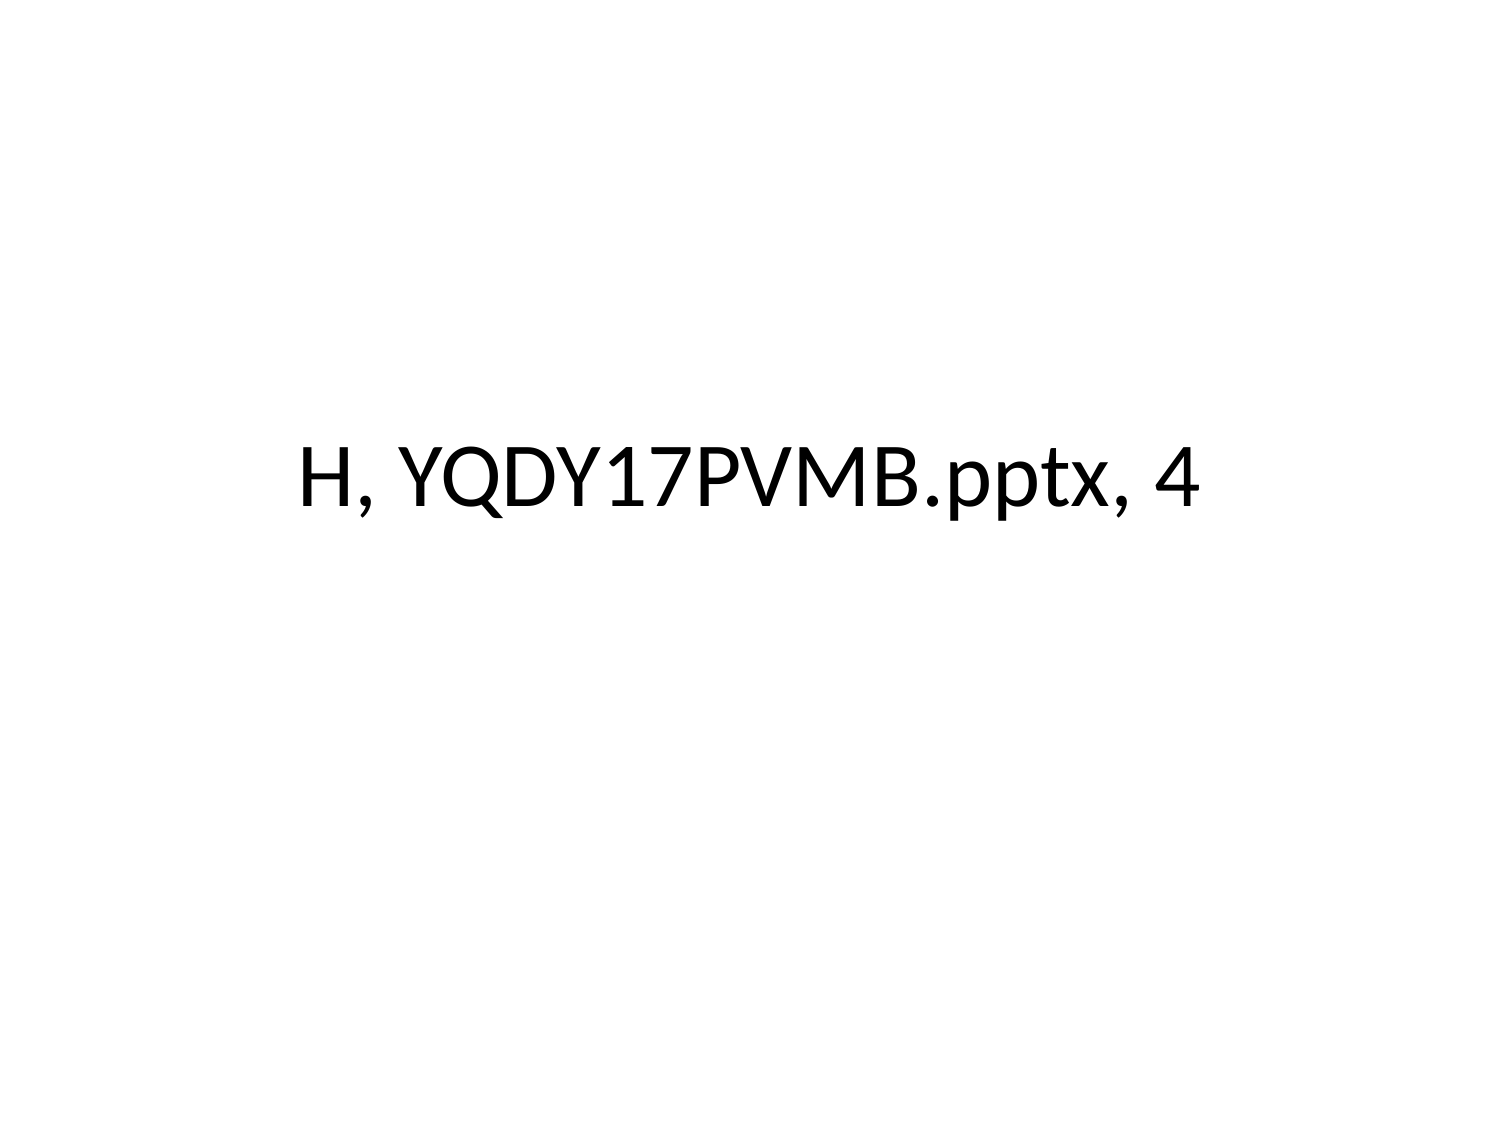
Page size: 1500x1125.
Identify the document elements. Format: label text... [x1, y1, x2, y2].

title H, YQDY17PVMB.pptx, 4 [112, 349, 1388, 591]
